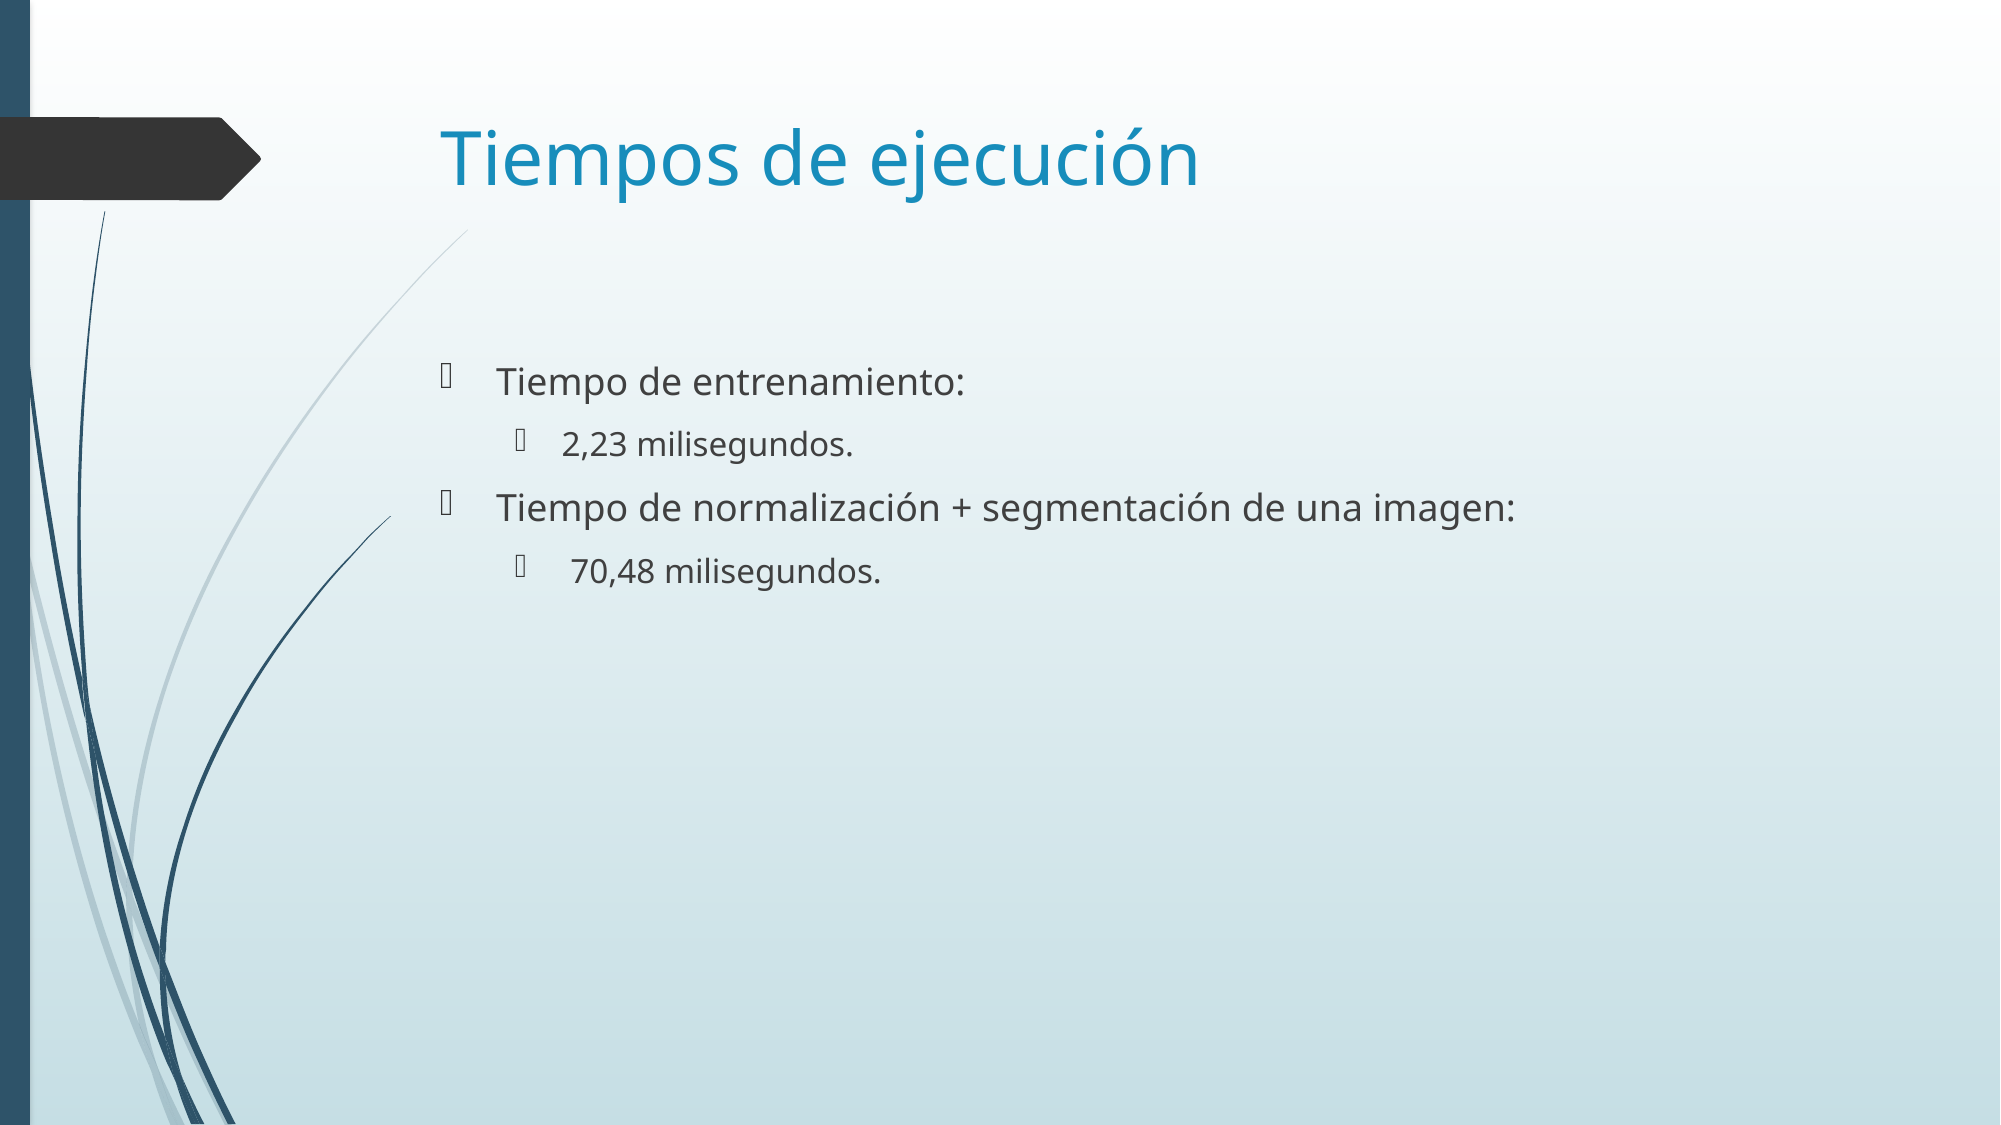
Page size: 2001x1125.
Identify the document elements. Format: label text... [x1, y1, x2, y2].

list Tiempo de entrenamiento: 2,23 milisegundos. Tiempo de normalización + segmentación de una imagen: 70,48 milisegundos. [424, 350, 1888, 970]
title Tiempos de ejecución [425, 102, 1888, 313]
